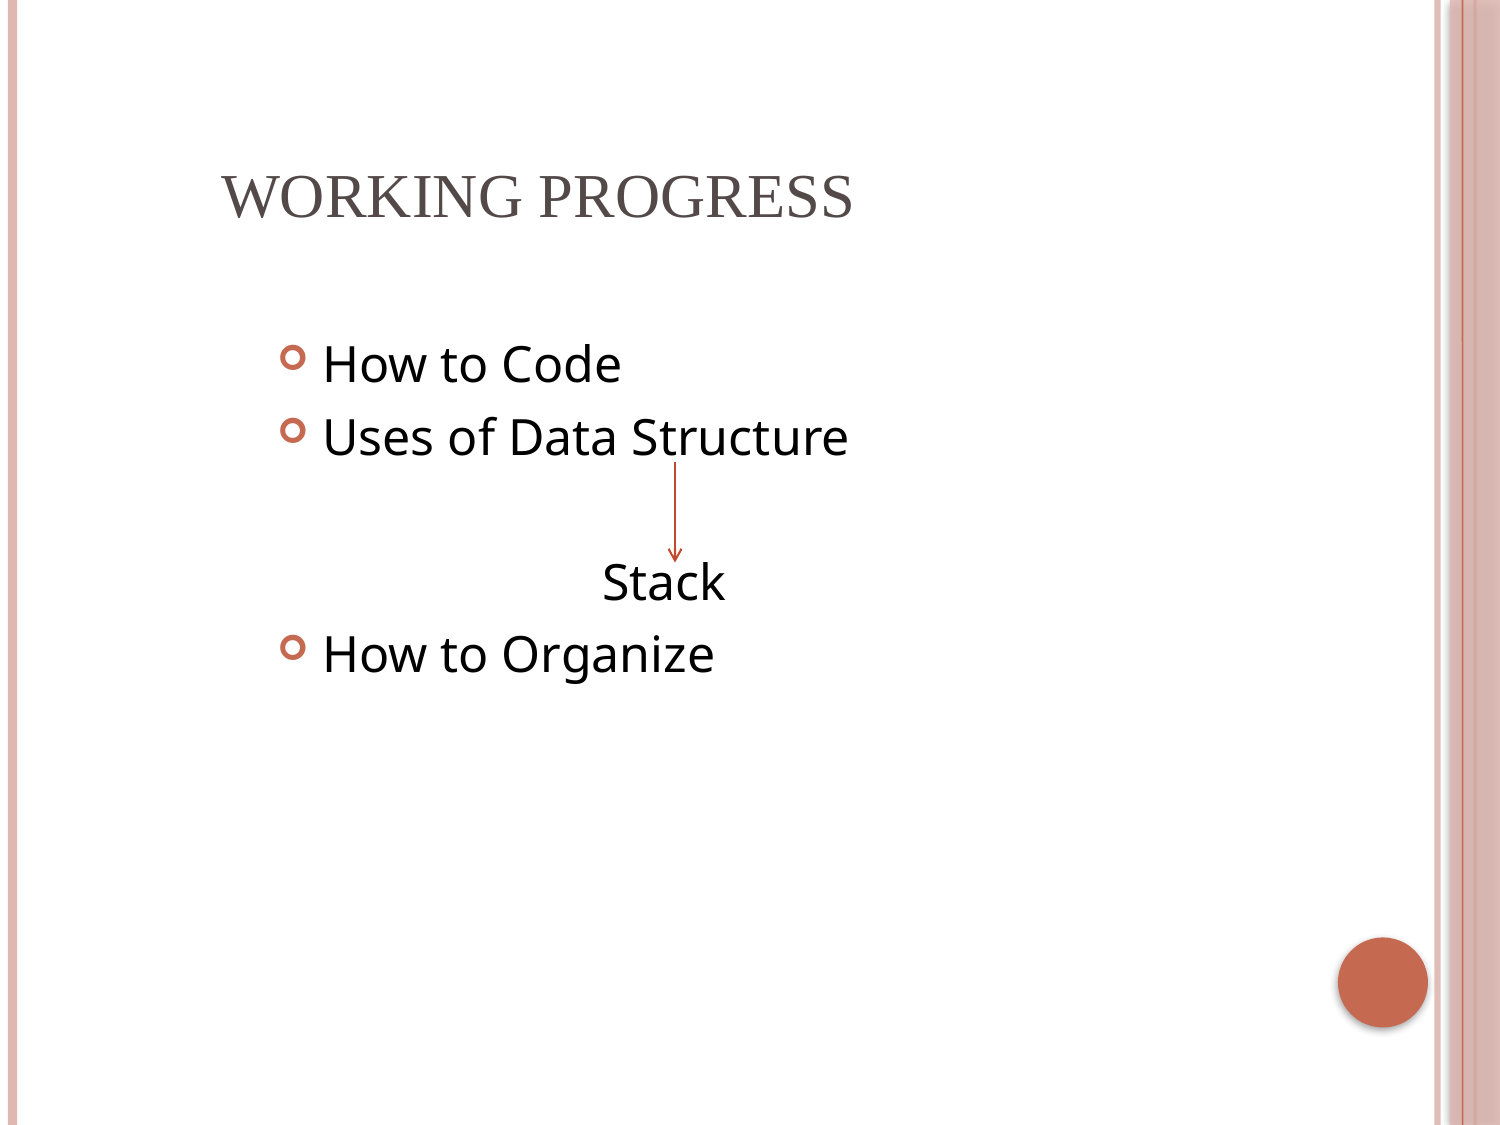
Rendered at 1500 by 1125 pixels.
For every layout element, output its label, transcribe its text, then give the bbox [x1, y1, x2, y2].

list How to Code Uses of Data Structure Stack How to Organize [262, 324, 1325, 788]
title Working progress [206, 50, 1144, 238]
